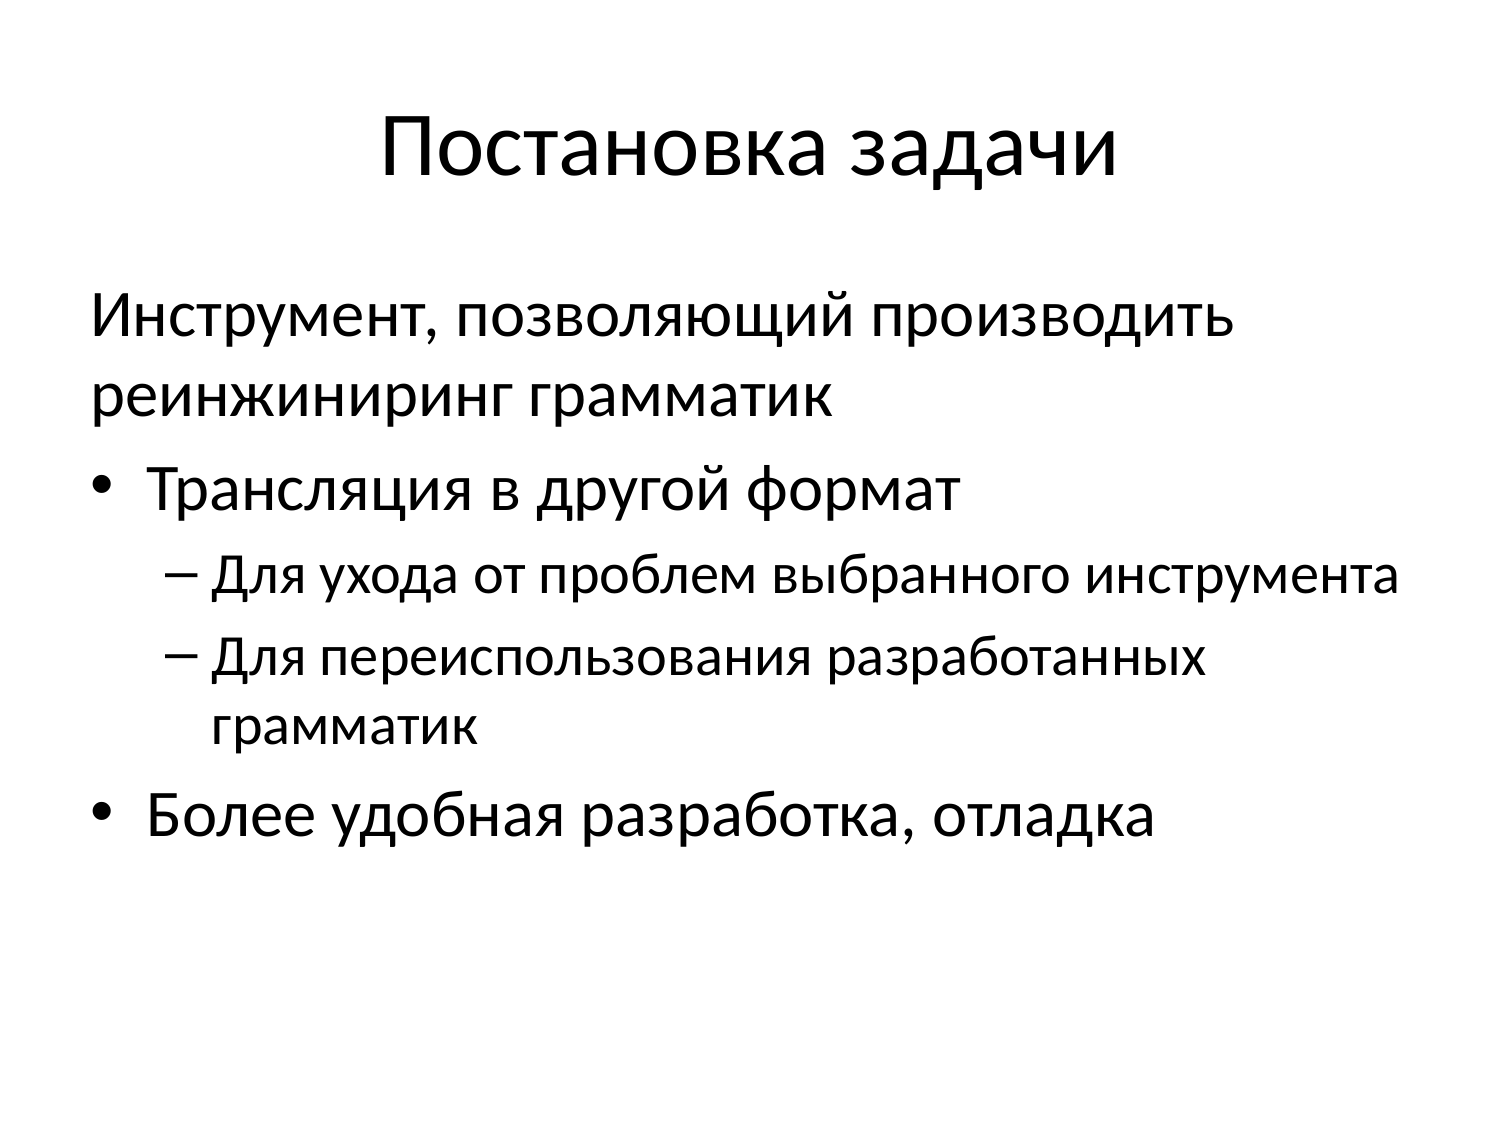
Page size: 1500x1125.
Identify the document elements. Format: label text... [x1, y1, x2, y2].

list Инструмент, позволяющий производить реинжиниринг грамматик Трансляция в другой формат Для ухода от проблем выбранного инструмента Для переиспользования разработанных грамматик Более удобная разработка, отладка [74, 262, 1426, 1006]
title Постановка задачи [74, 44, 1426, 233]
